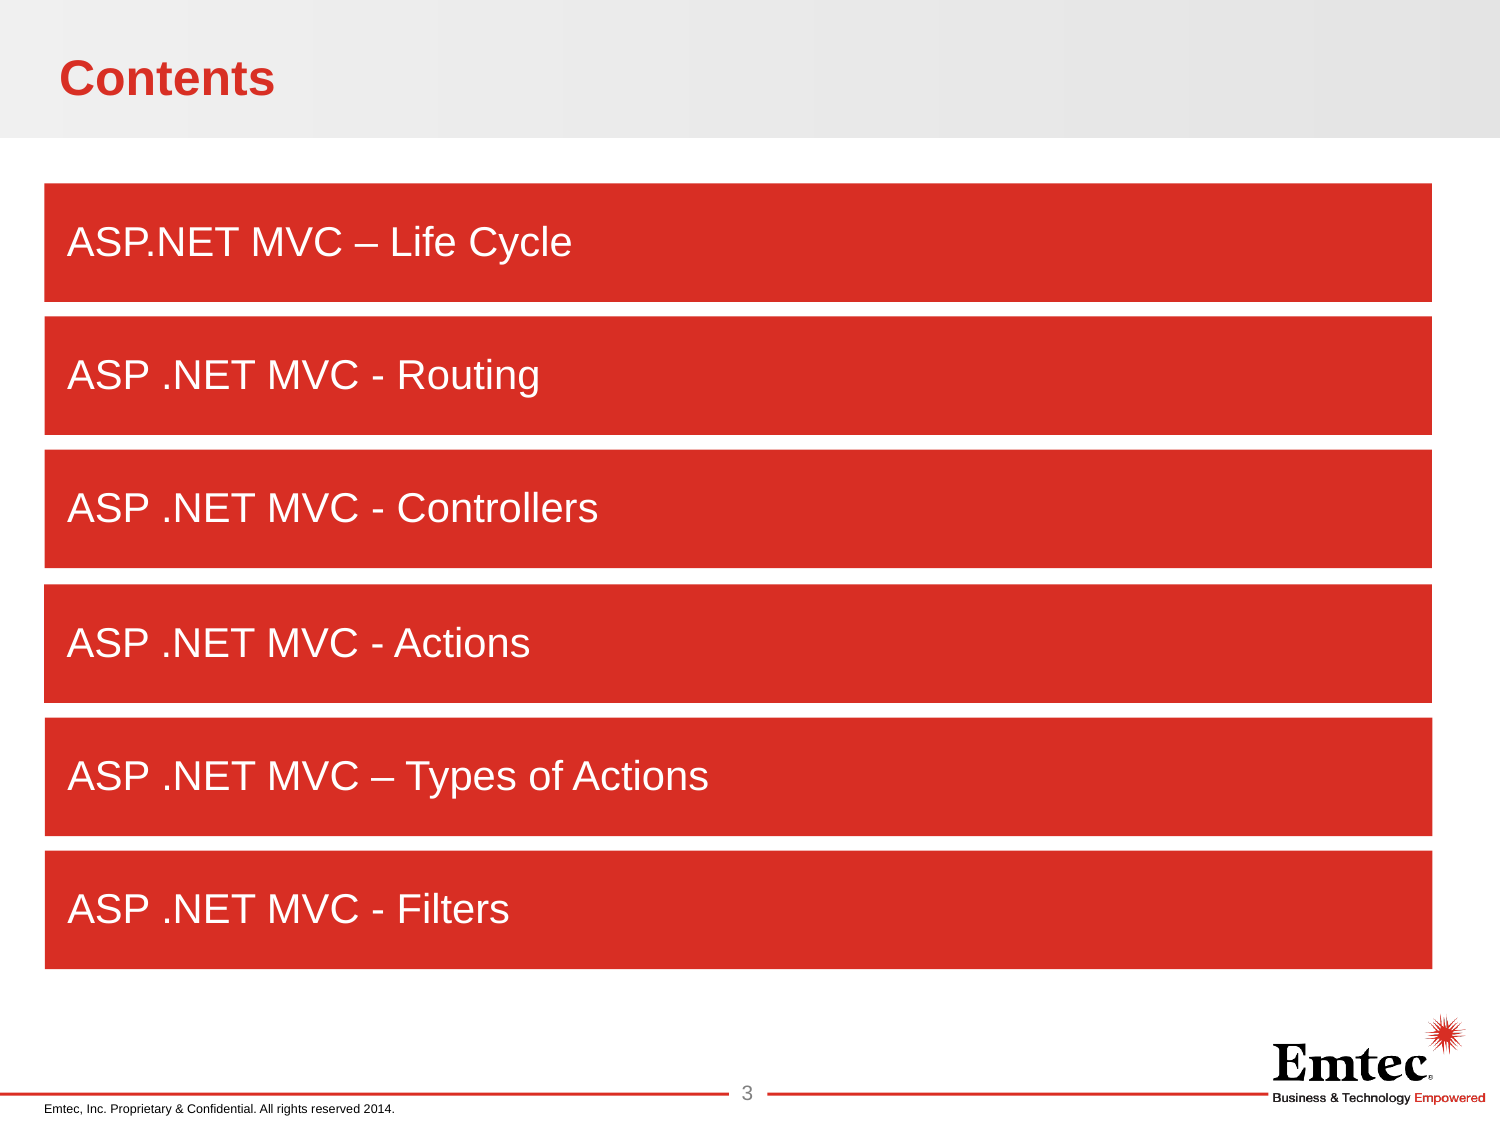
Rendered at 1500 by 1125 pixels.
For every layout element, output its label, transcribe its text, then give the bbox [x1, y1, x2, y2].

slide_number 3 [714, 1074, 781, 1110]
list ASP .NET MVC – Types of Actions [44, 717, 1433, 837]
list ASP .NET MVC - Filters [44, 850, 1433, 970]
list ASP .NET MVC - Controllers [44, 449, 1432, 569]
title Contents [44, 28, 1456, 129]
list ASP .NET MVC - Routing [44, 316, 1432, 435]
list ASP .NET MVC - Actions [44, 584, 1432, 703]
footer Emtec, Inc. Proprietary & Confidential. All rights reserved 2014. [44, 1096, 551, 1121]
list ASP.NET MVC – Life Cycle [44, 183, 1432, 302]
picture [1272, 1012, 1486, 1106]
